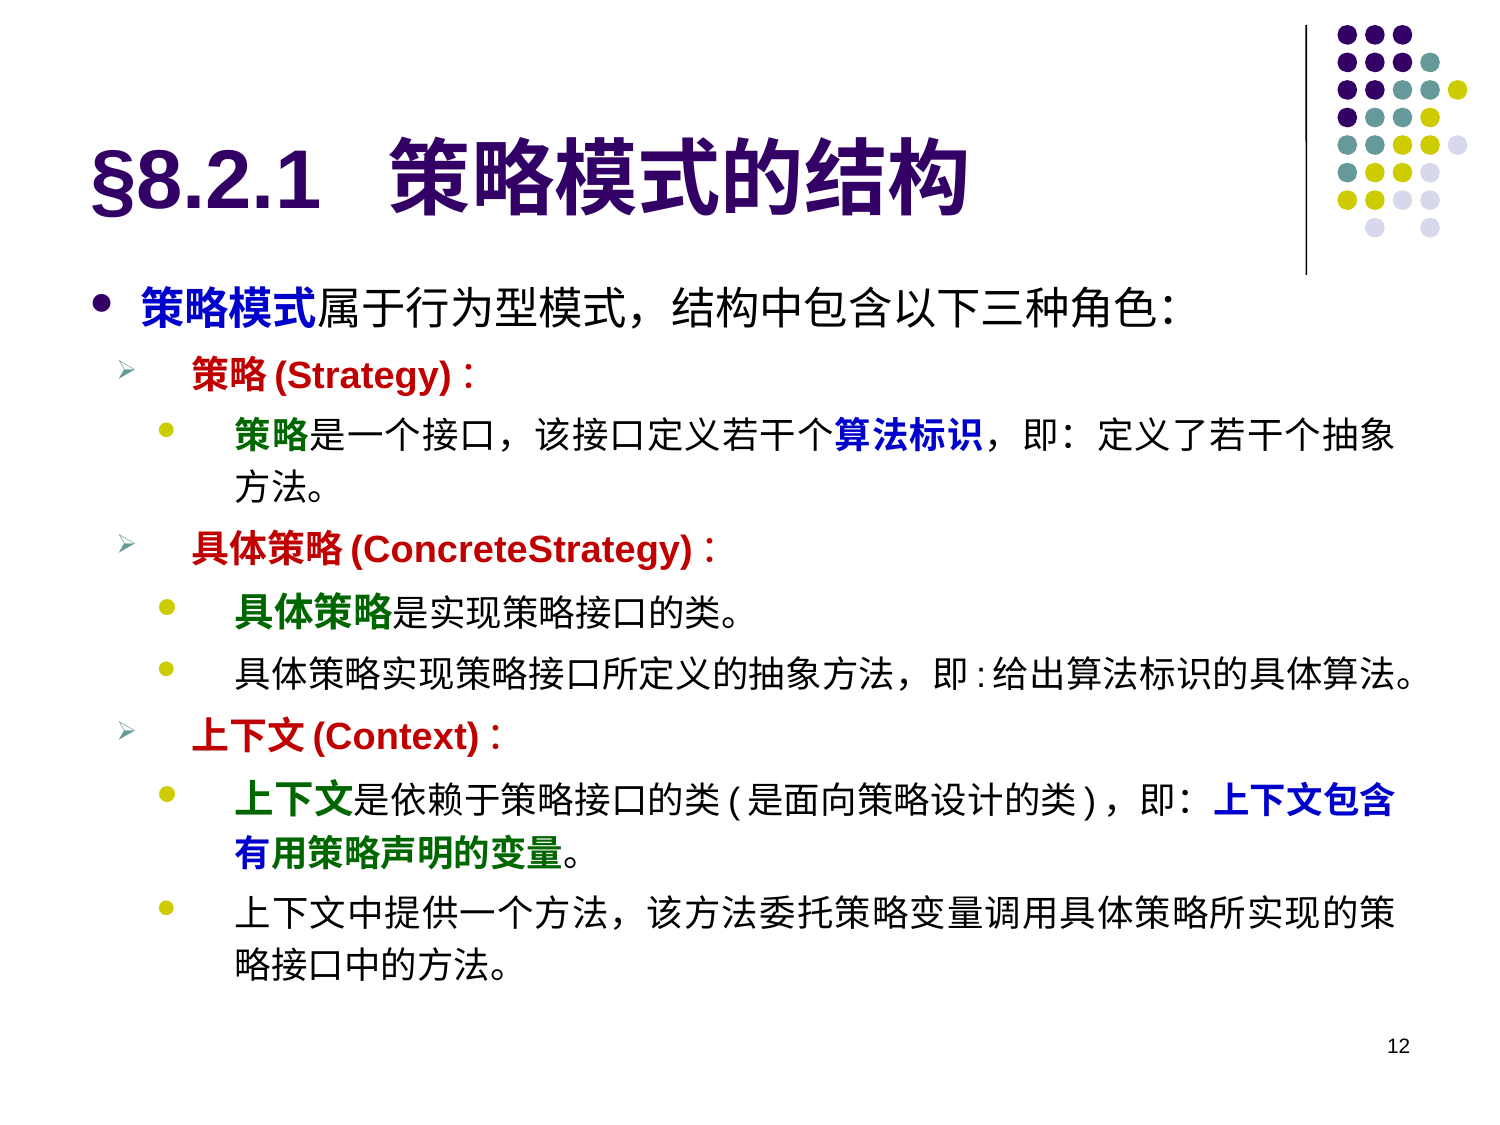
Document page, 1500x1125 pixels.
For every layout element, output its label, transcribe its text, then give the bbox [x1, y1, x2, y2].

slide_number 12 [1074, 1024, 1426, 1101]
title §8.2.1 策略模式的结构 [74, 19, 1313, 233]
list 策略模式属于行为型模式，结构中包含以下三种角色： 策略(Strategy)： 策略是一个接口，该接口定义若干个算法标识，即：定义了若干个抽象方法。 具体策略(ConcreteStrategy)： 具体策略是实现策略接口的类。 具体策略实现策略接口所定义的抽象方法，即:给出算法标识的具体算法。 上下文(Context)： 上下文是依赖于策略接口的类(是面向策略设计的类)，即：上下文包含有用策略声明的变量。 上下文中提供一个方法，该方法委托策略变量调用具体策略所实现的策略接口中的方法。 [74, 262, 1412, 1044]
